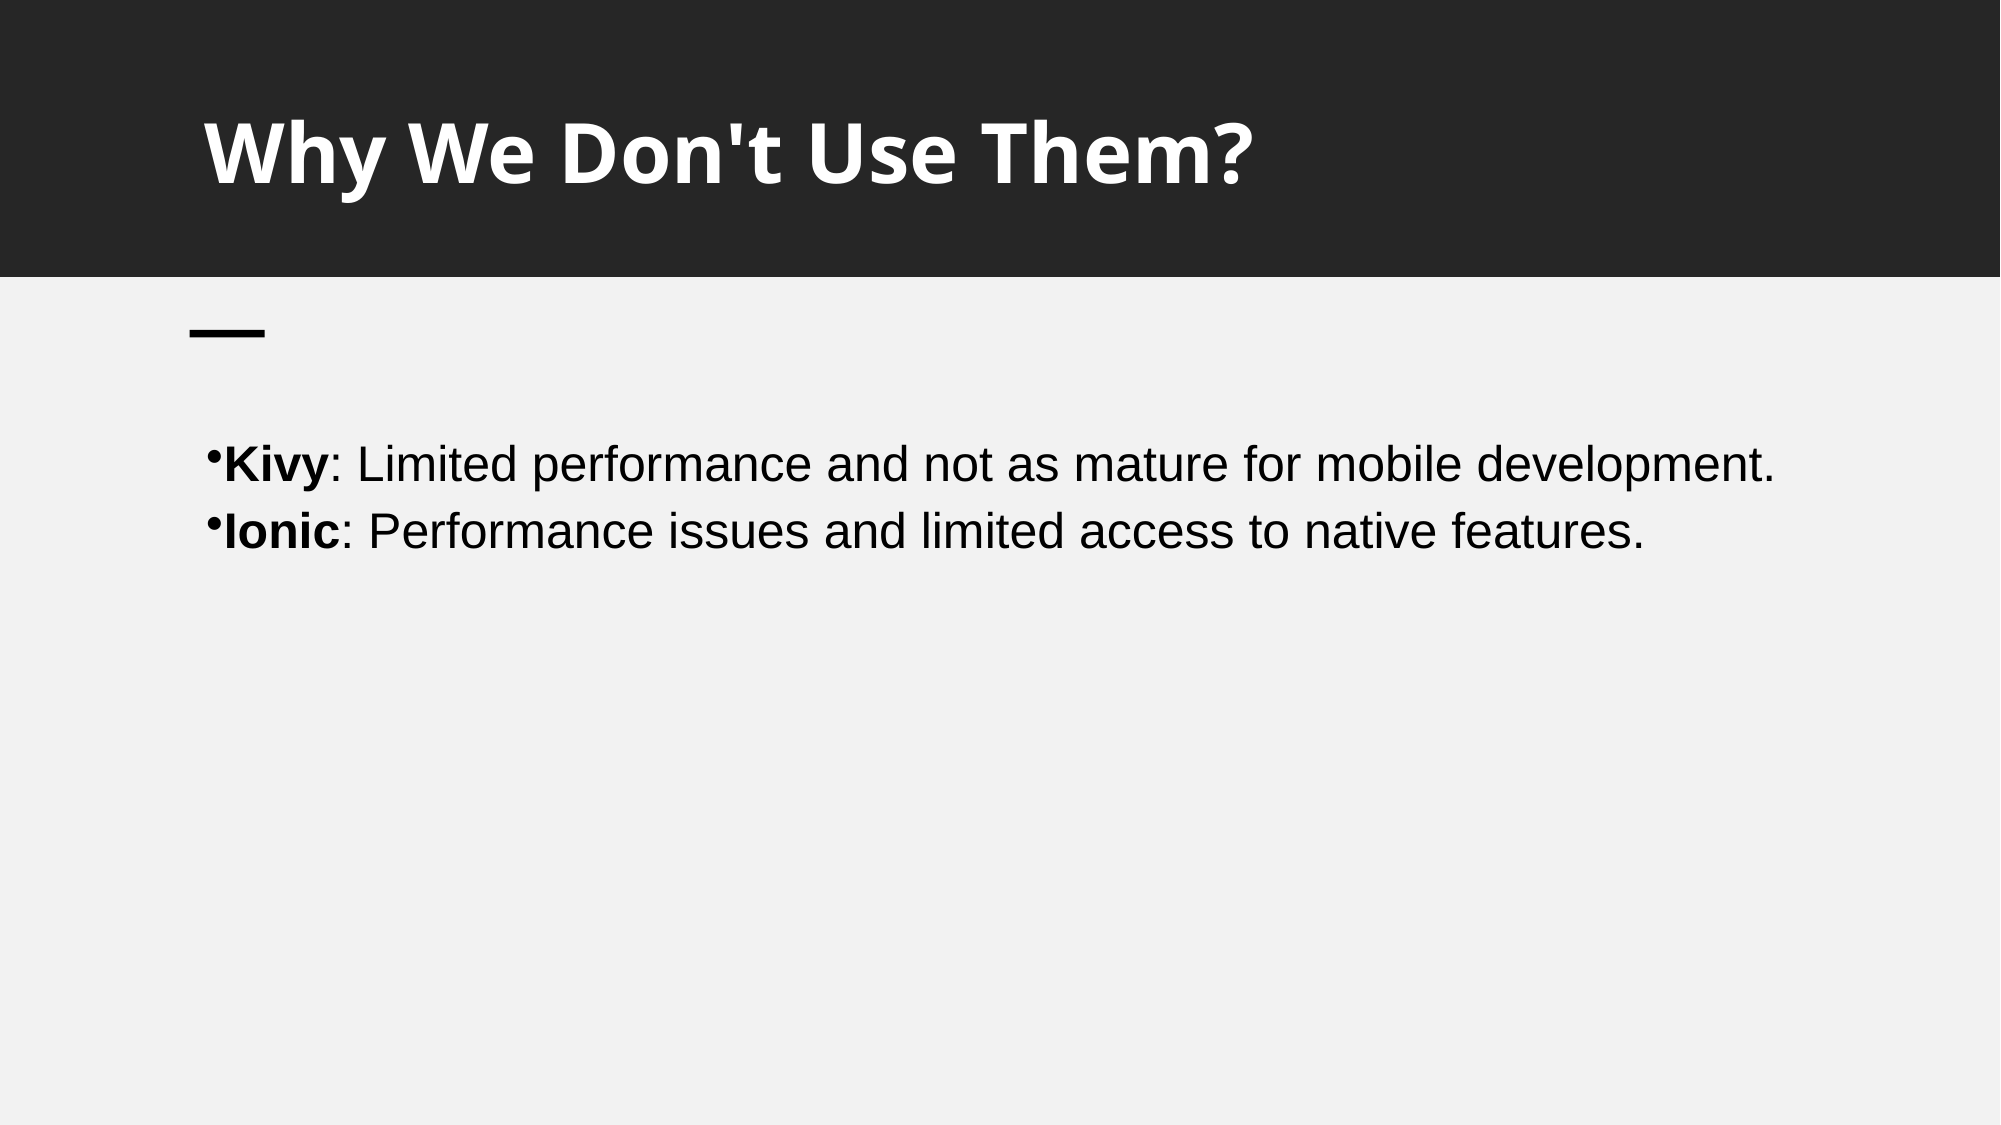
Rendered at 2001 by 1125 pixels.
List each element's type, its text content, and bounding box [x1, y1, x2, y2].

text_box [0, 0, 2000, 275]
text_box [0, 275, 2000, 1125]
title Why We Don't Use Them? [189, 104, 1812, 253]
list Kivy: Limited performance and not as mature for mobile development. Ionic: Performance issues and limited access to native features. [191, 431, 1812, 1081]
text_box [188, 328, 266, 339]
